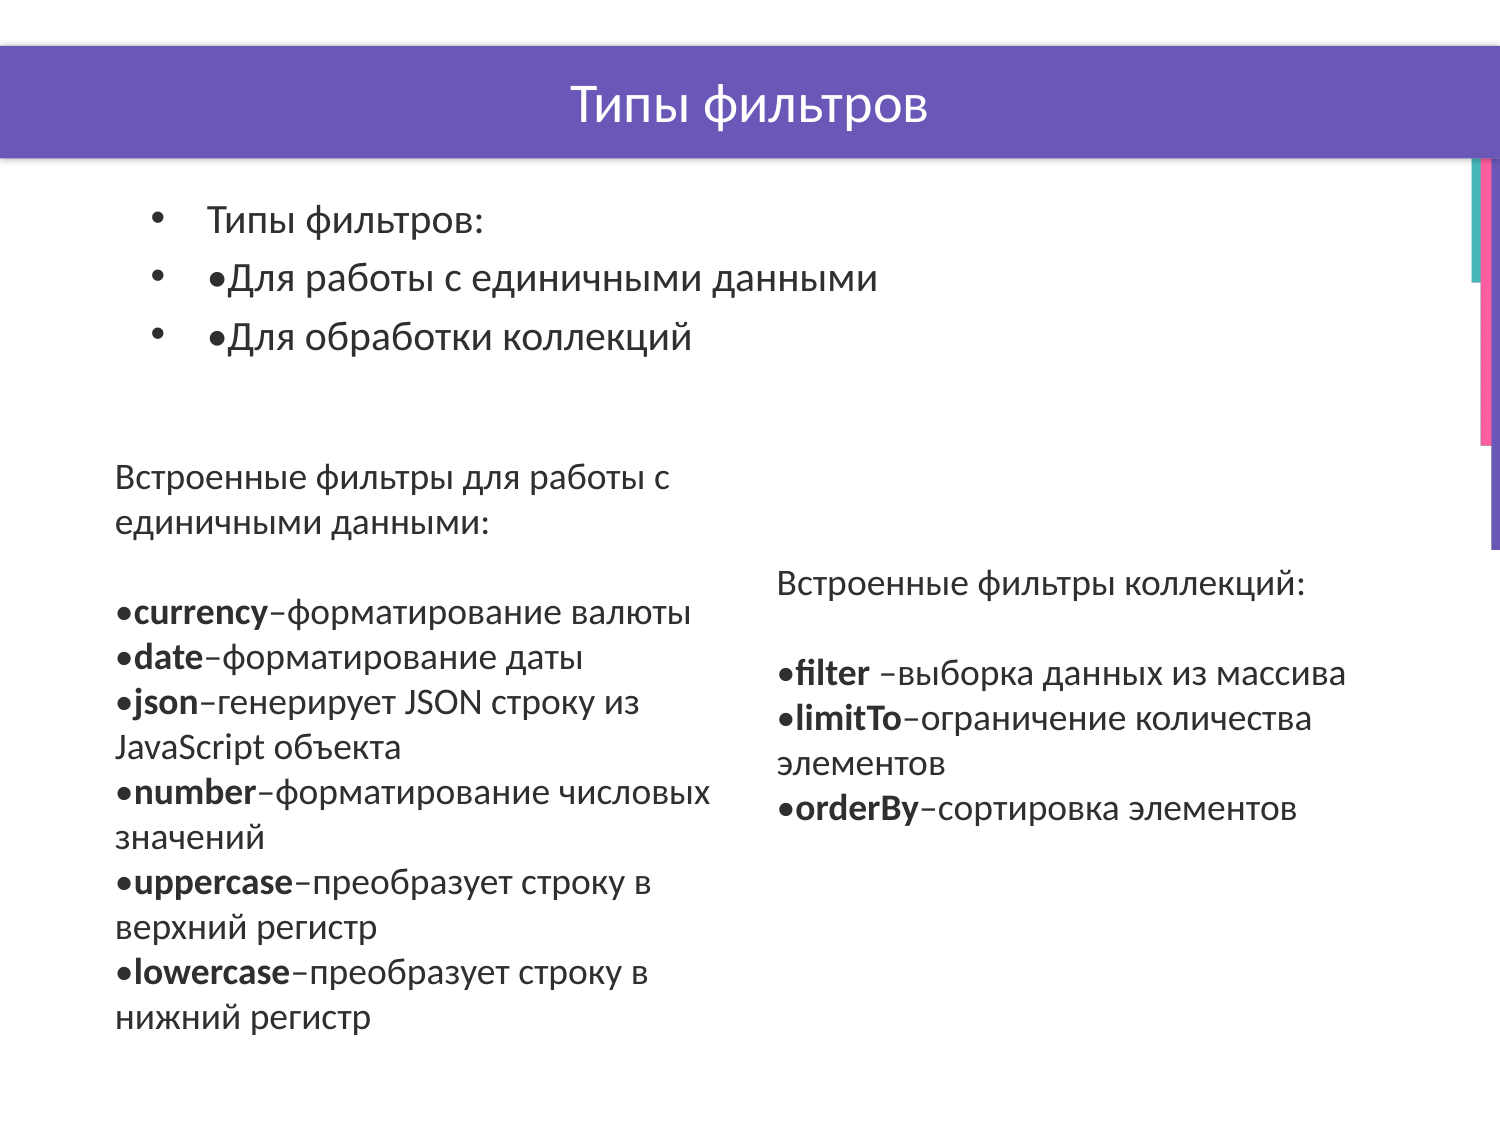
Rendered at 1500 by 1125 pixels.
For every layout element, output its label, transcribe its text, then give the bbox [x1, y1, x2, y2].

text_box Встроенные фильтры коллекций: •filter –выборка данных из массива •limitTo–ограничение количества элементов •orderBy–сортировка элементов [761, 550, 1376, 836]
text_box Встроенные фильтры для работы с единичными данными: •currency–форматирование валюты •date–форматирование даты •json–генерирует JSON строку из JavaScript объекта •number–форматирование числовых значений •uppercase–преобразует строку в верхний регистр •lowercase–преобразует строку в нижний регистр [100, 444, 739, 1045]
list Типы фильтров: •Для работы с единичными данными •Для обработки коллекций [135, 184, 1136, 409]
picture [1472, 159, 1500, 549]
title Типы фильтров [75, 45, 1425, 154]
